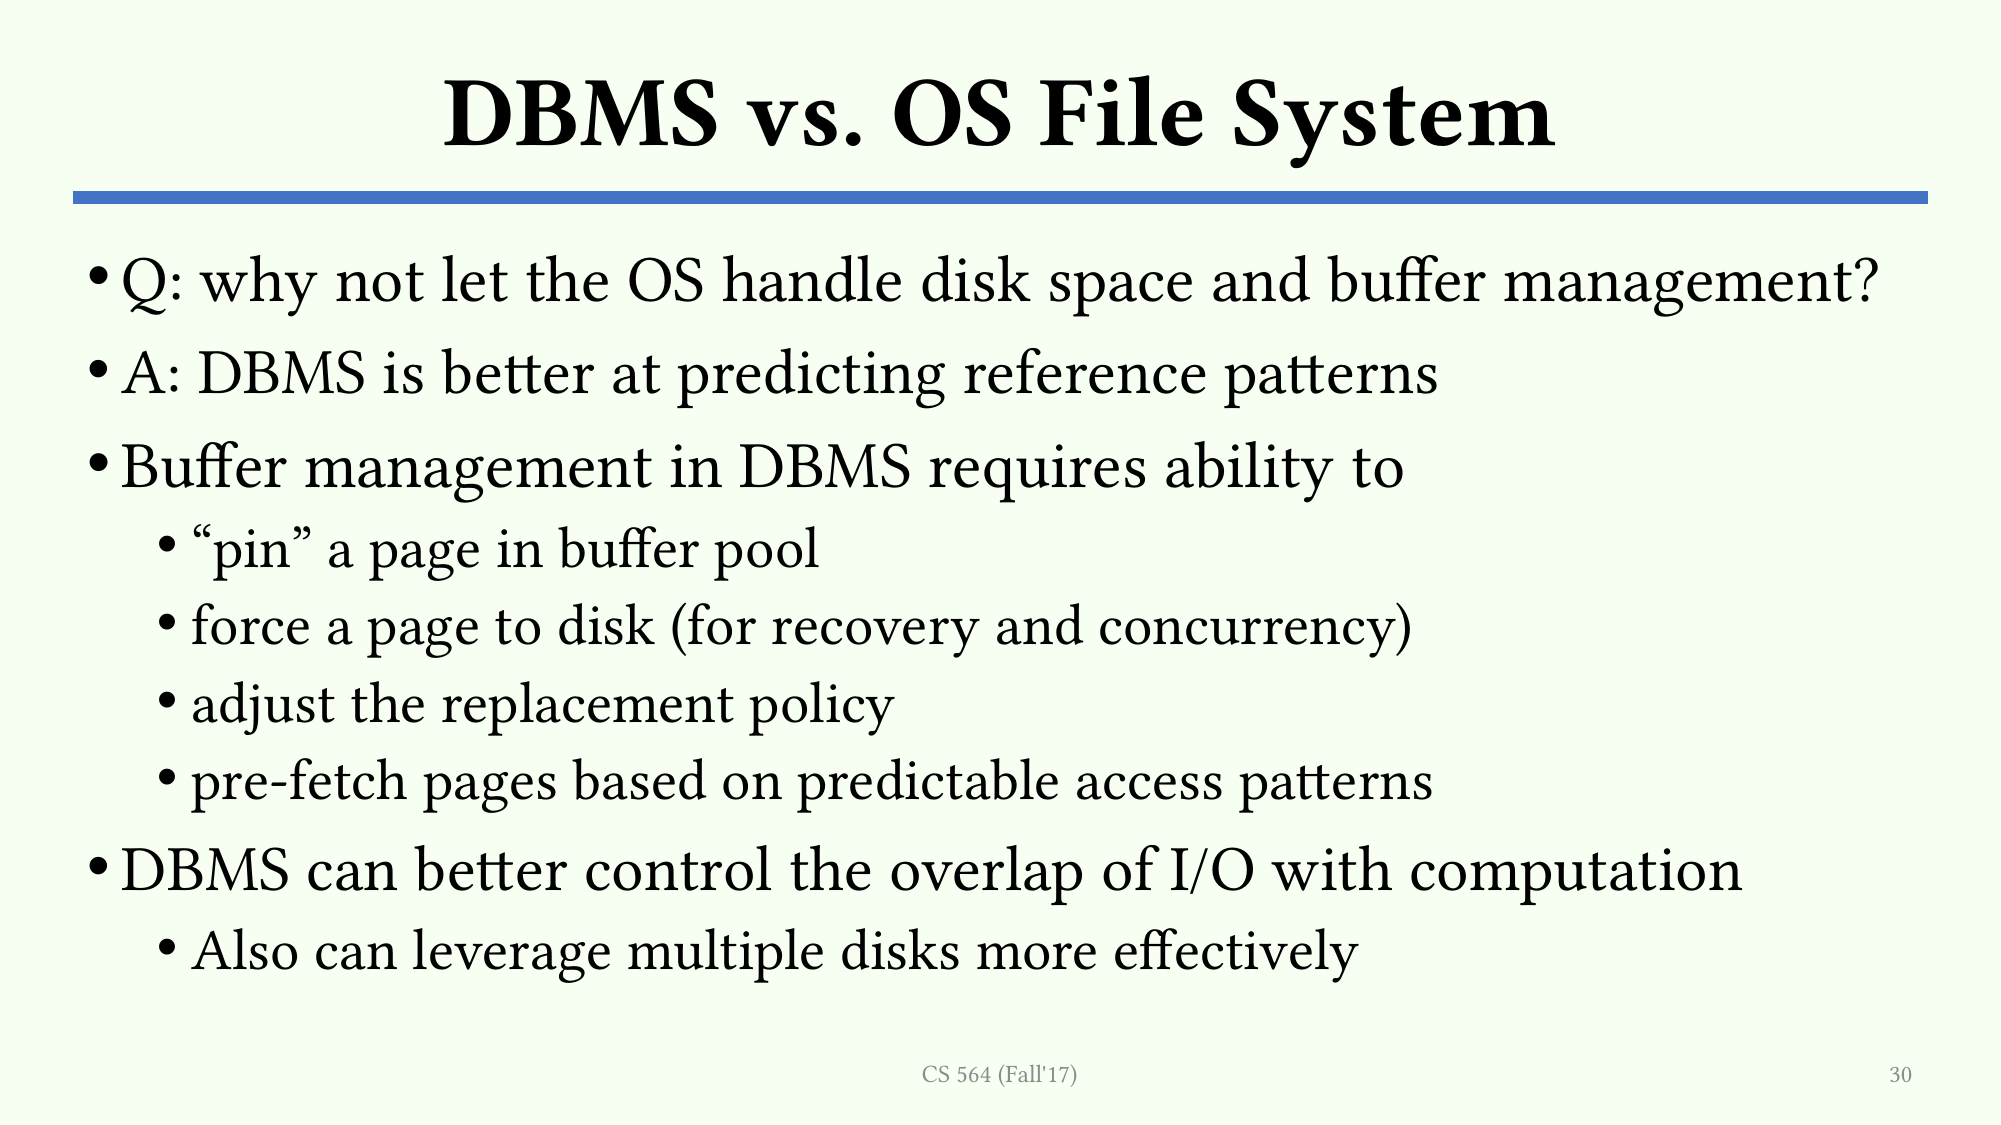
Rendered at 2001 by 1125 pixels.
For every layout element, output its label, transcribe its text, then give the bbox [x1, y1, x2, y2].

slide_number 30 [1412, 1042, 1928, 1103]
footer CS 564 (Fall'17) [662, 1042, 1338, 1103]
list Q: why not let the OS handle disk space and buffer management? A: DBMS is better at predicting reference patterns Buffer management in DBMS requires ability to “pin” a page in buffer pool force a page to disk (for recovery and concurrency) adjust the replacement policy pre-fetch pages based on predictable access patterns DBMS can better control the overlap of I/O with computation Also can leverage multiple disks more effectively [72, 227, 1928, 1043]
title DBMS vs. OS File System [72, 35, 1928, 191]
